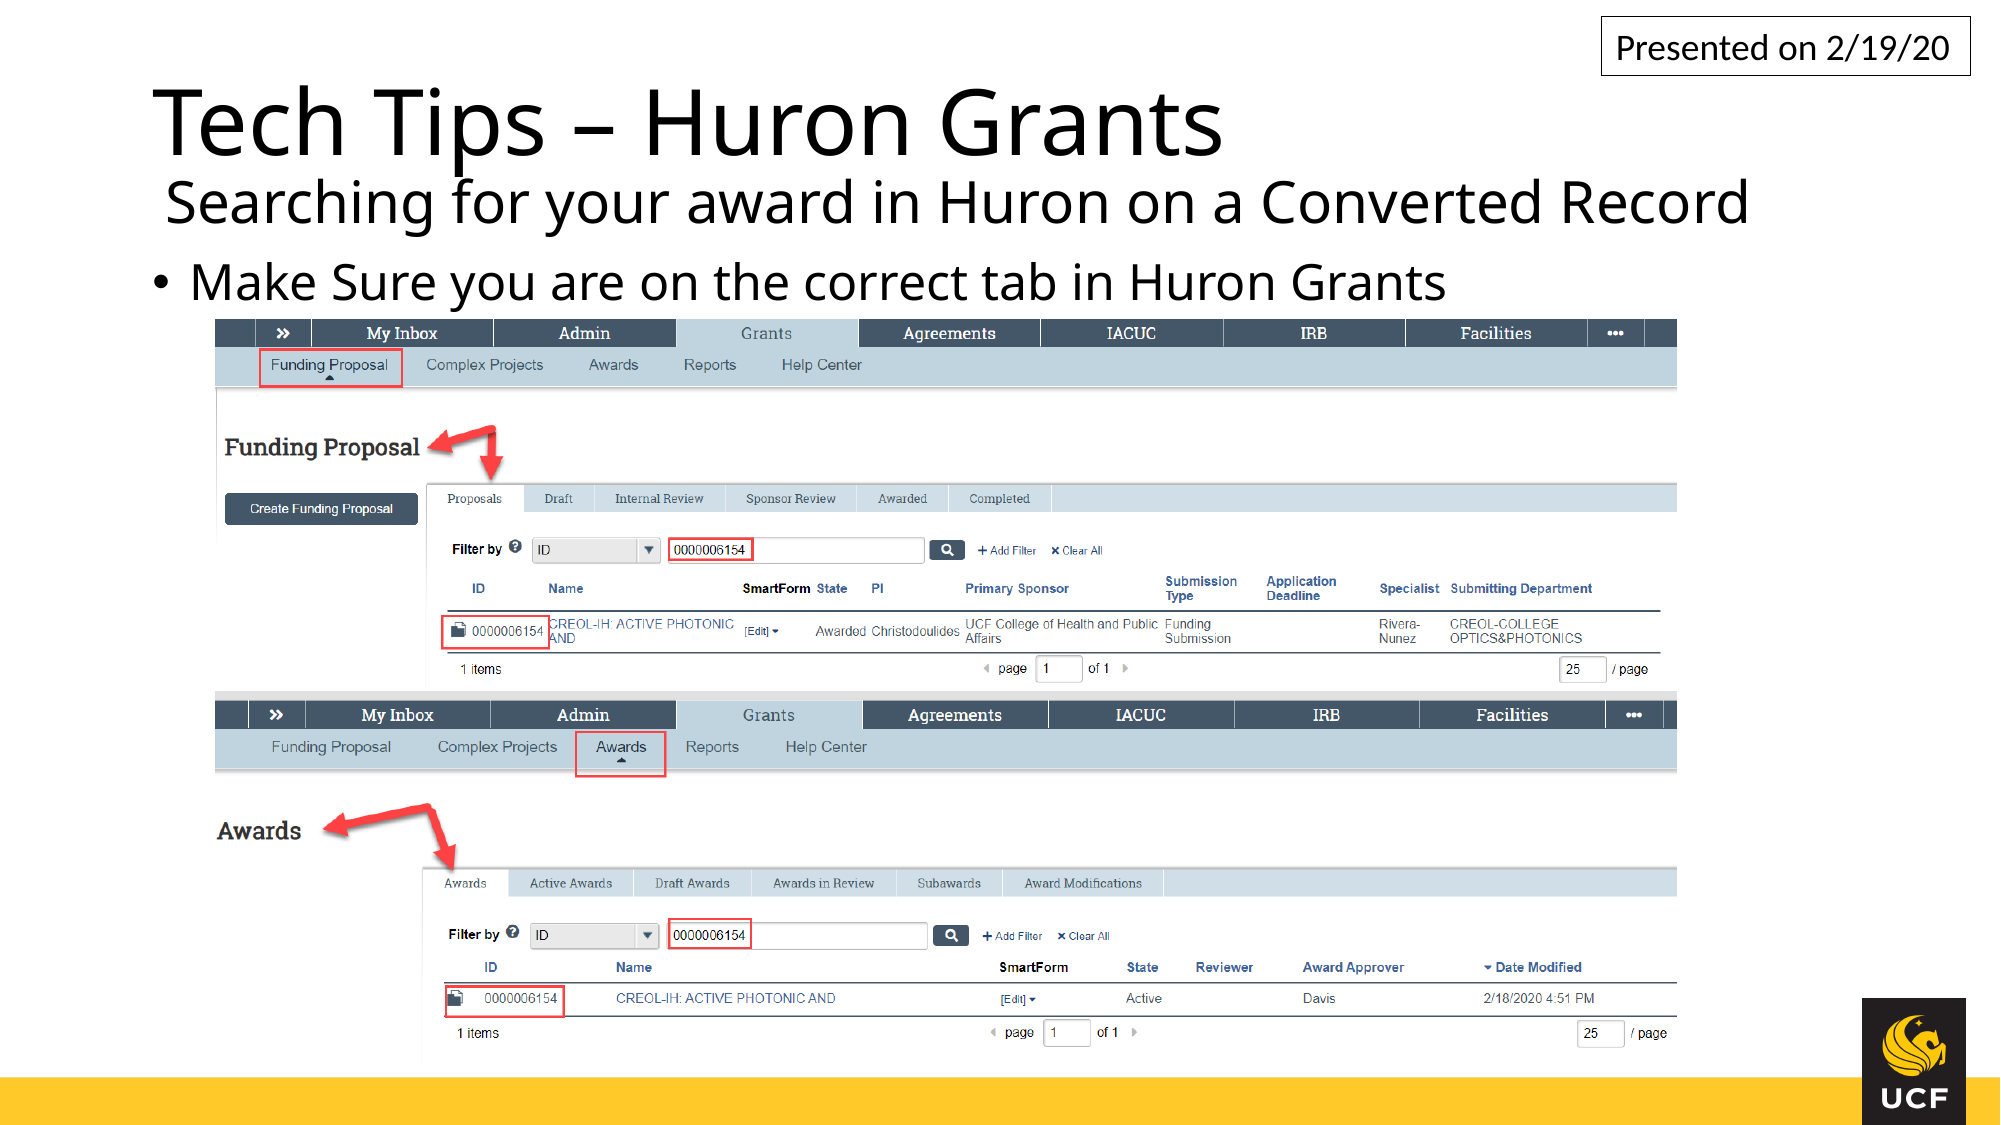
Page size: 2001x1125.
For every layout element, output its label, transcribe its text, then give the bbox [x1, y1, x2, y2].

picture [1862, 998, 1966, 1125]
text_box Presented on 2/19/20 [1601, 16, 1971, 76]
picture [215, 318, 1677, 1066]
text_box Searching for your award in Huron on a Converted Record [149, 139, 1830, 271]
title Tech Tips – Huron Grants [137, 59, 1863, 192]
list Make Sure you are on the correct tab in Huron Grants [137, 249, 1863, 1014]
